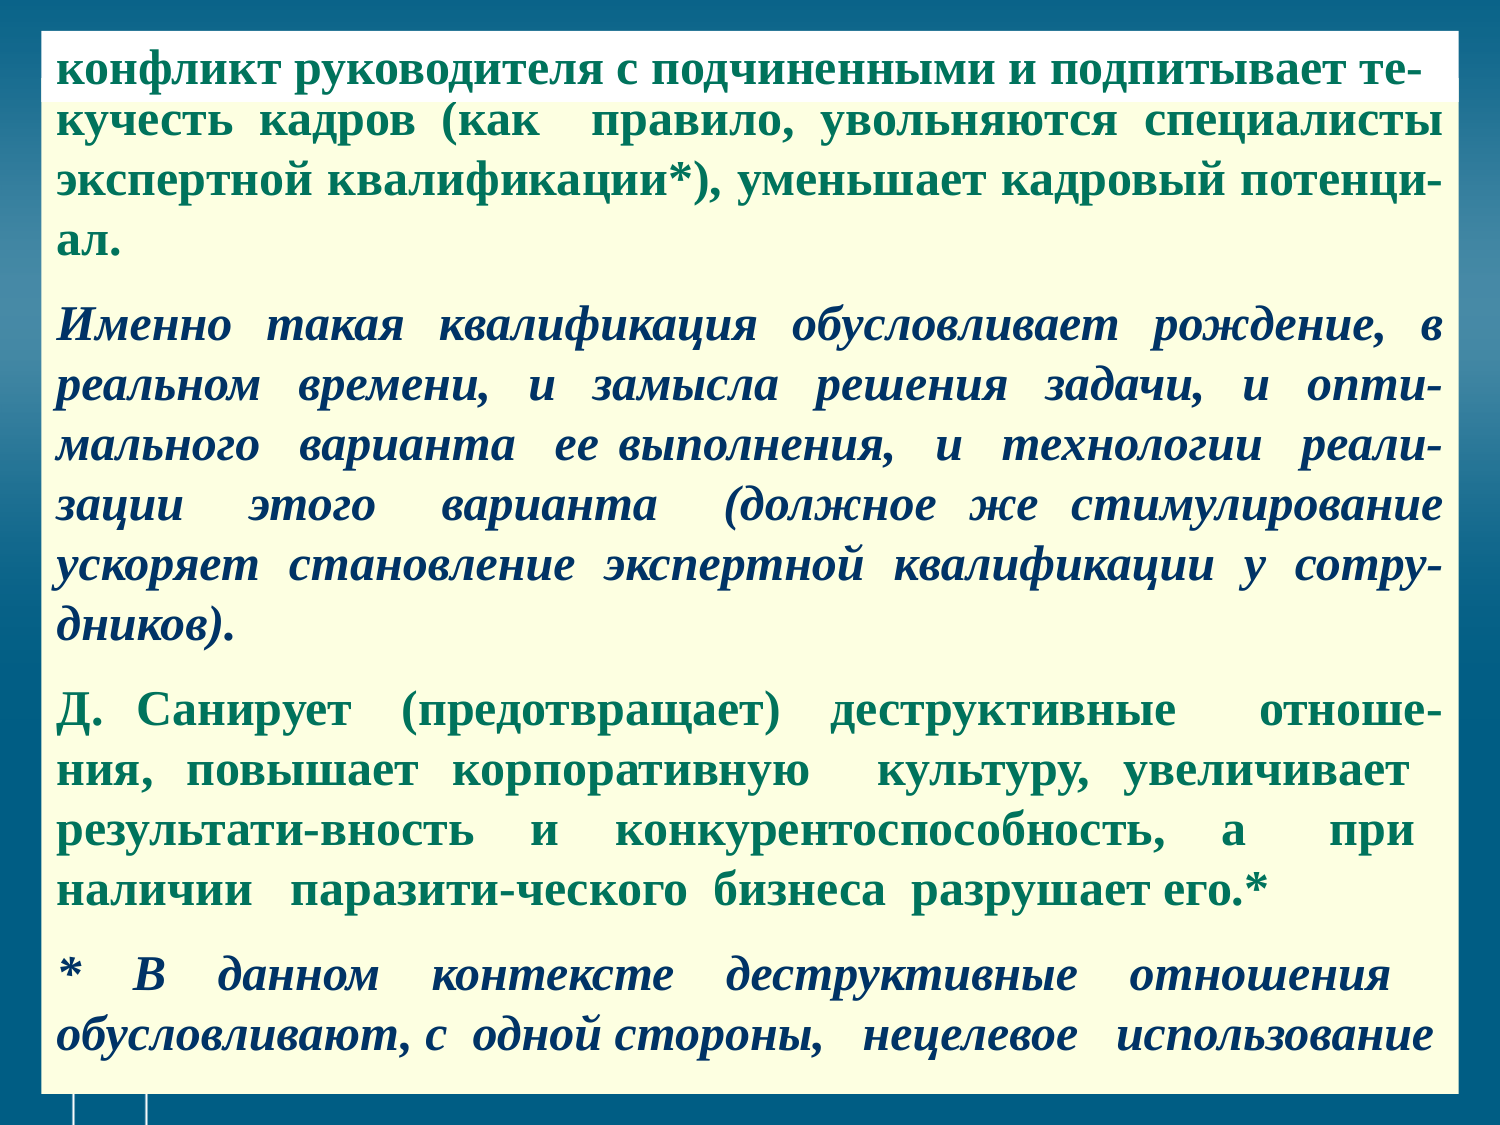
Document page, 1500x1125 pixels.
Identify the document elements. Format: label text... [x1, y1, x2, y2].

list кучесть кадров (как правило, увольняются специалисты экспертной квалификации*), уменьшает кадровый потенци-ал. Именно такая квалификация обусловливает рождение, в реальном времени, и замысла решения задачи, и опти-мального варианта ее выполнения, и технологии реали-зации этого варианта (должное же стимулирование ускоряет становление экспертной квалификации у сотру-дников). Д. Санирует (предотвращает) деструктивные отноше-ния, повышает корпоративную культуру, увеличивает результати-вность и конкурентоспособность, а при наличии паразити-ческого бизнеса разрушает его.* * В данном контексте деструктивные отношения обусловливают, с одной стороны, нецелевое использование [41, 103, 1459, 1095]
picture [0, 11, 1500, 578]
title конфликт руководителя с подчиненными и подпитывает те- [41, 30, 1459, 103]
